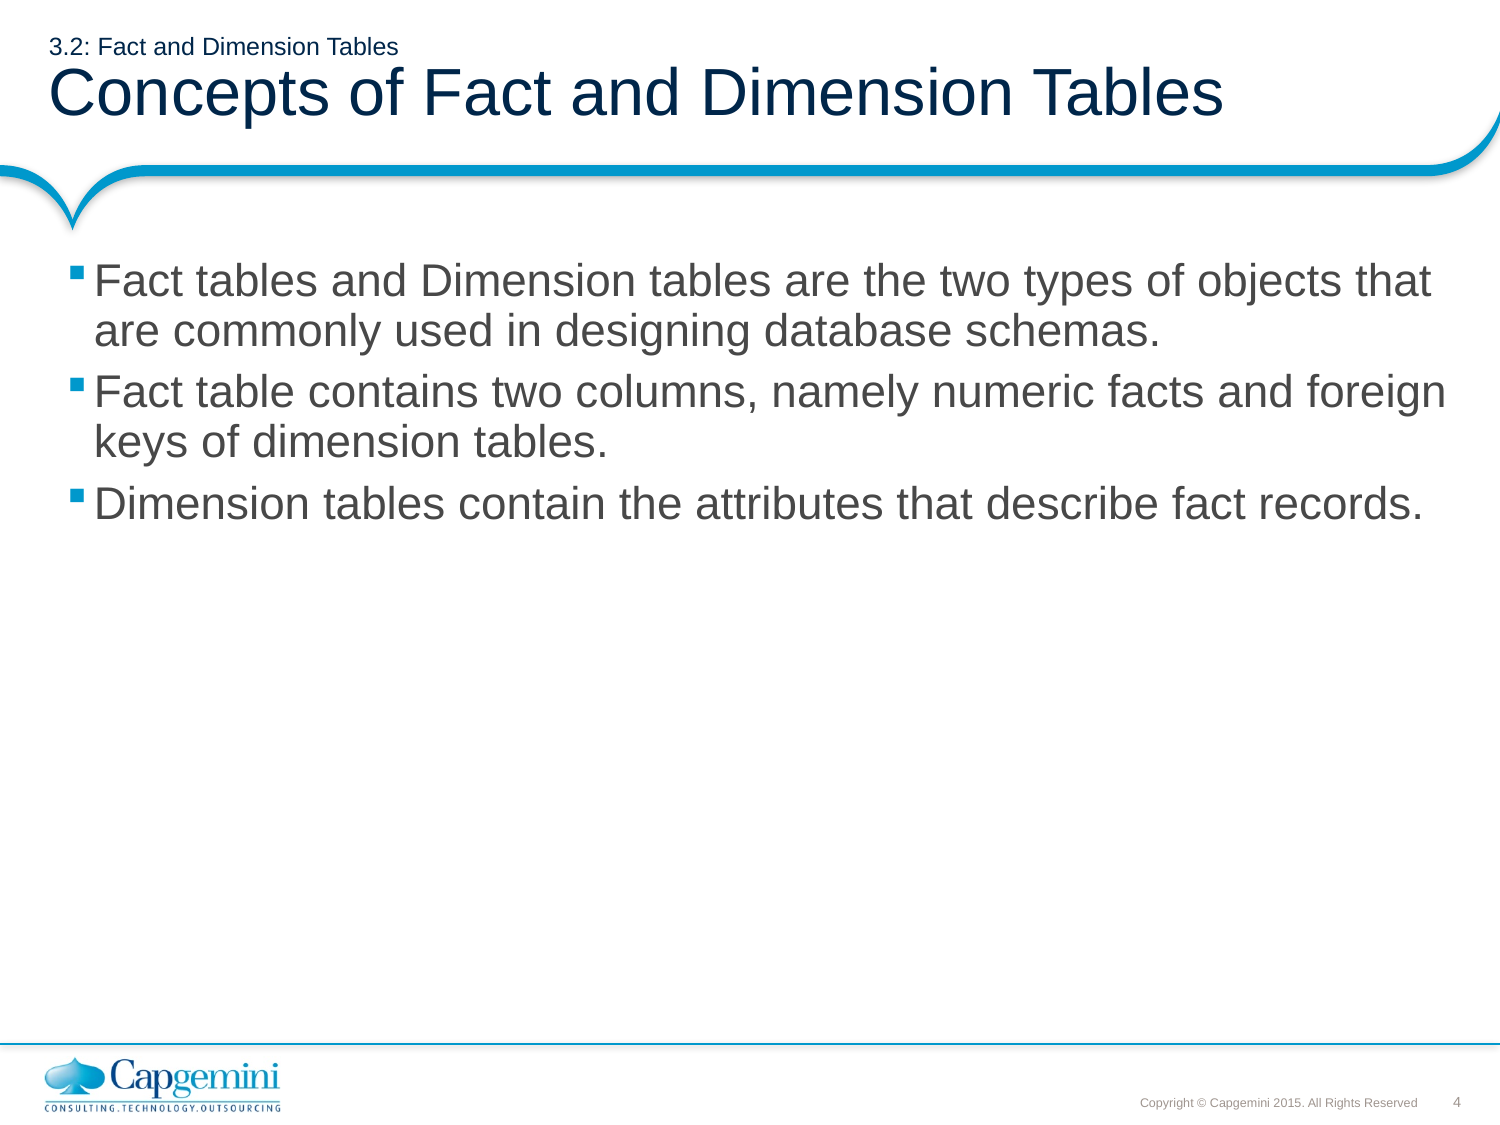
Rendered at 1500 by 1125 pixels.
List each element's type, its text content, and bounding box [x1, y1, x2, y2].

title 3.2: Fact and Dimension Tables Concepts of Fact and Dimension Tables [0, 0, 1500, 165]
list Fact tables and Dimension tables are the two types of objects that are commonly used in designing database schemas. Fact table contains two columns, namely numeric facts and foreign keys of dimension tables. Dimension tables contain the attributes that describe fact records. [48, 245, 1500, 1007]
picture [44, 1056, 281, 1113]
